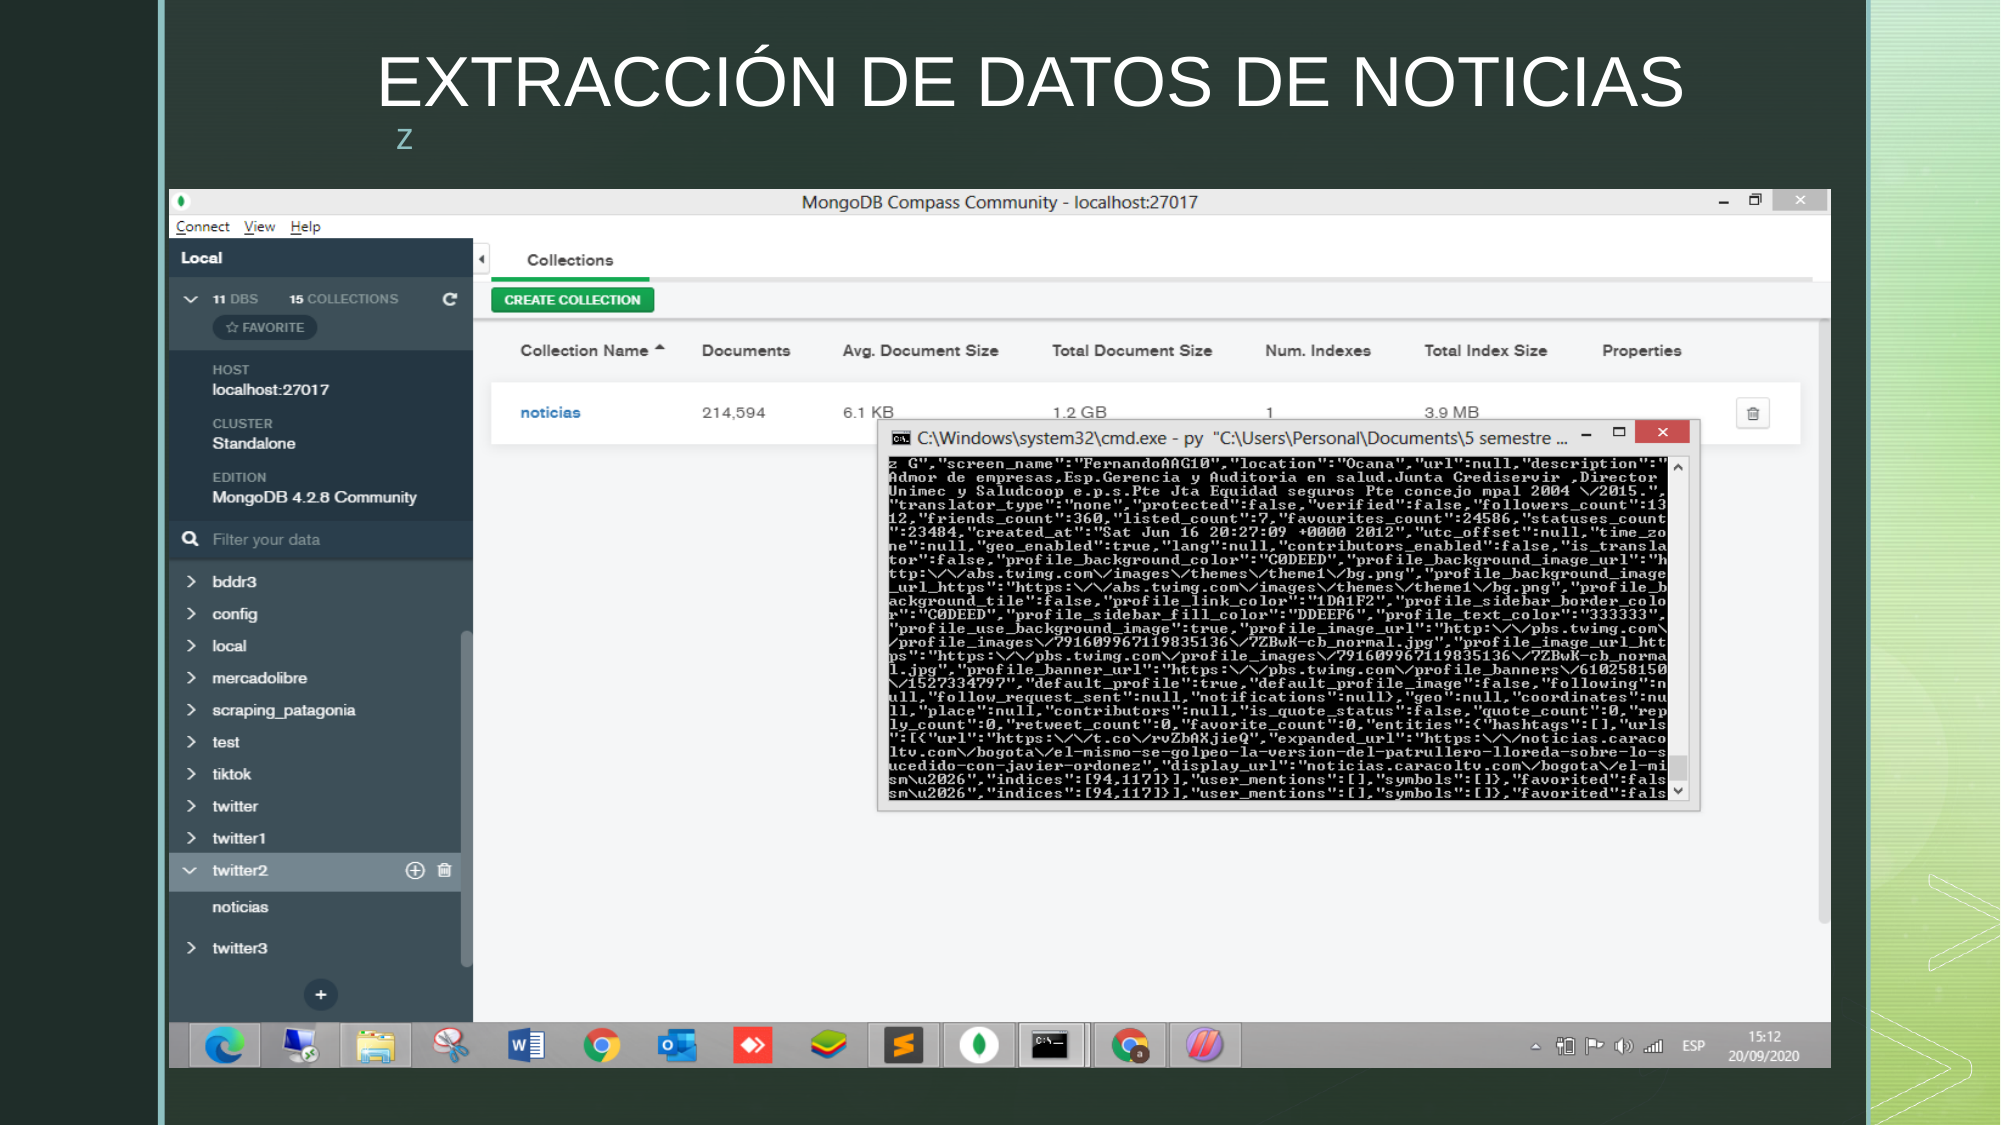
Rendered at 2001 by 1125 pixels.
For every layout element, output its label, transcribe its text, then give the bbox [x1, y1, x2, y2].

picture [1871, 0, 2001, 1125]
picture [168, 189, 1832, 1068]
title EXTRACCIÓN DE DATOS DE NOTICIAS [298, 37, 1702, 189]
